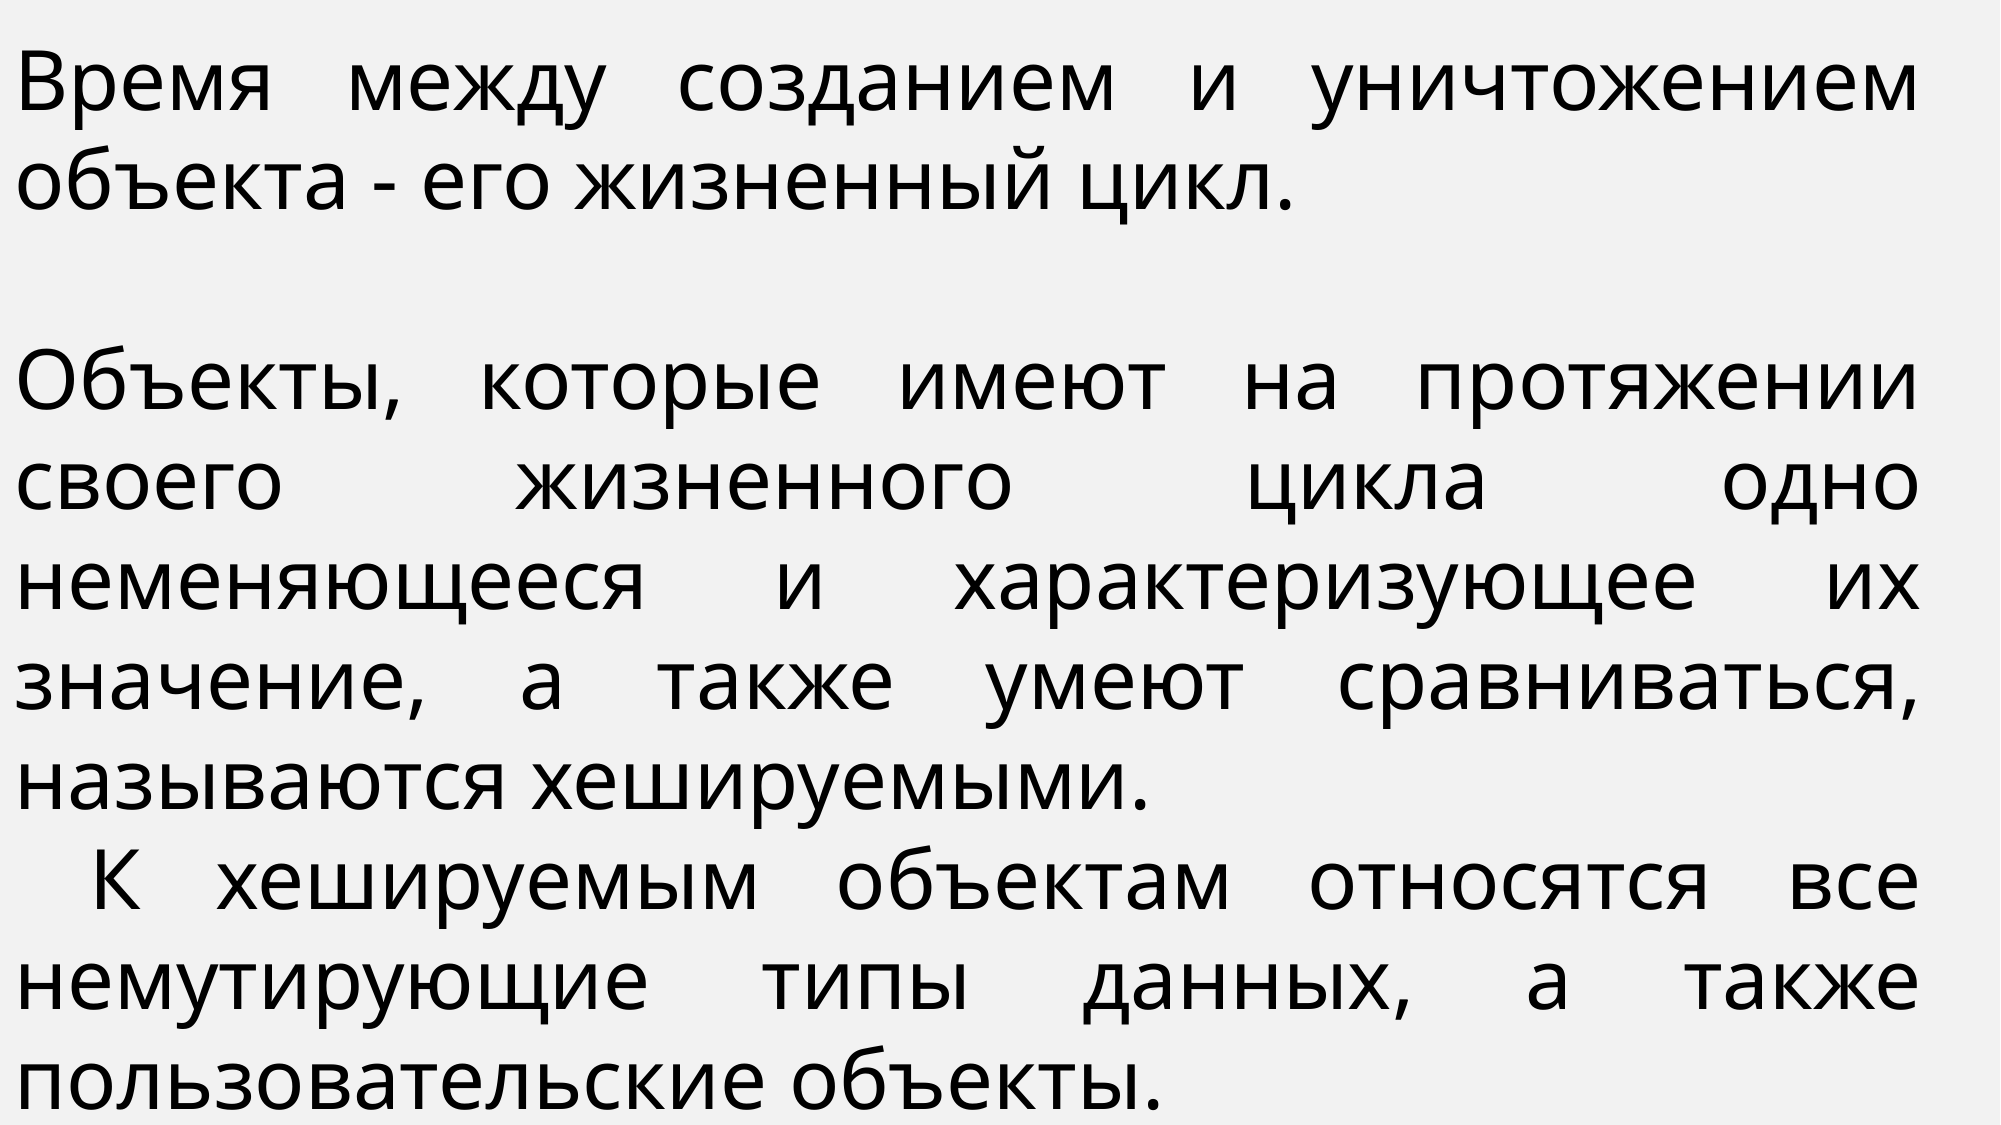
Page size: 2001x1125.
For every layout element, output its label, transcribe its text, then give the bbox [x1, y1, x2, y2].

text_box Время между созданием и уничтожением объекта - его жизненный цикл. Объекты, которые имеют на протяжении своего жизненного цикла одно неменяющееся и характеризующее их значение, а также умеют сравниваться, называются хешируемыми. К хешируемым объектам относятся все немутирующие типы данных, а также пользовательские объекты. [0, 19, 1938, 1125]
